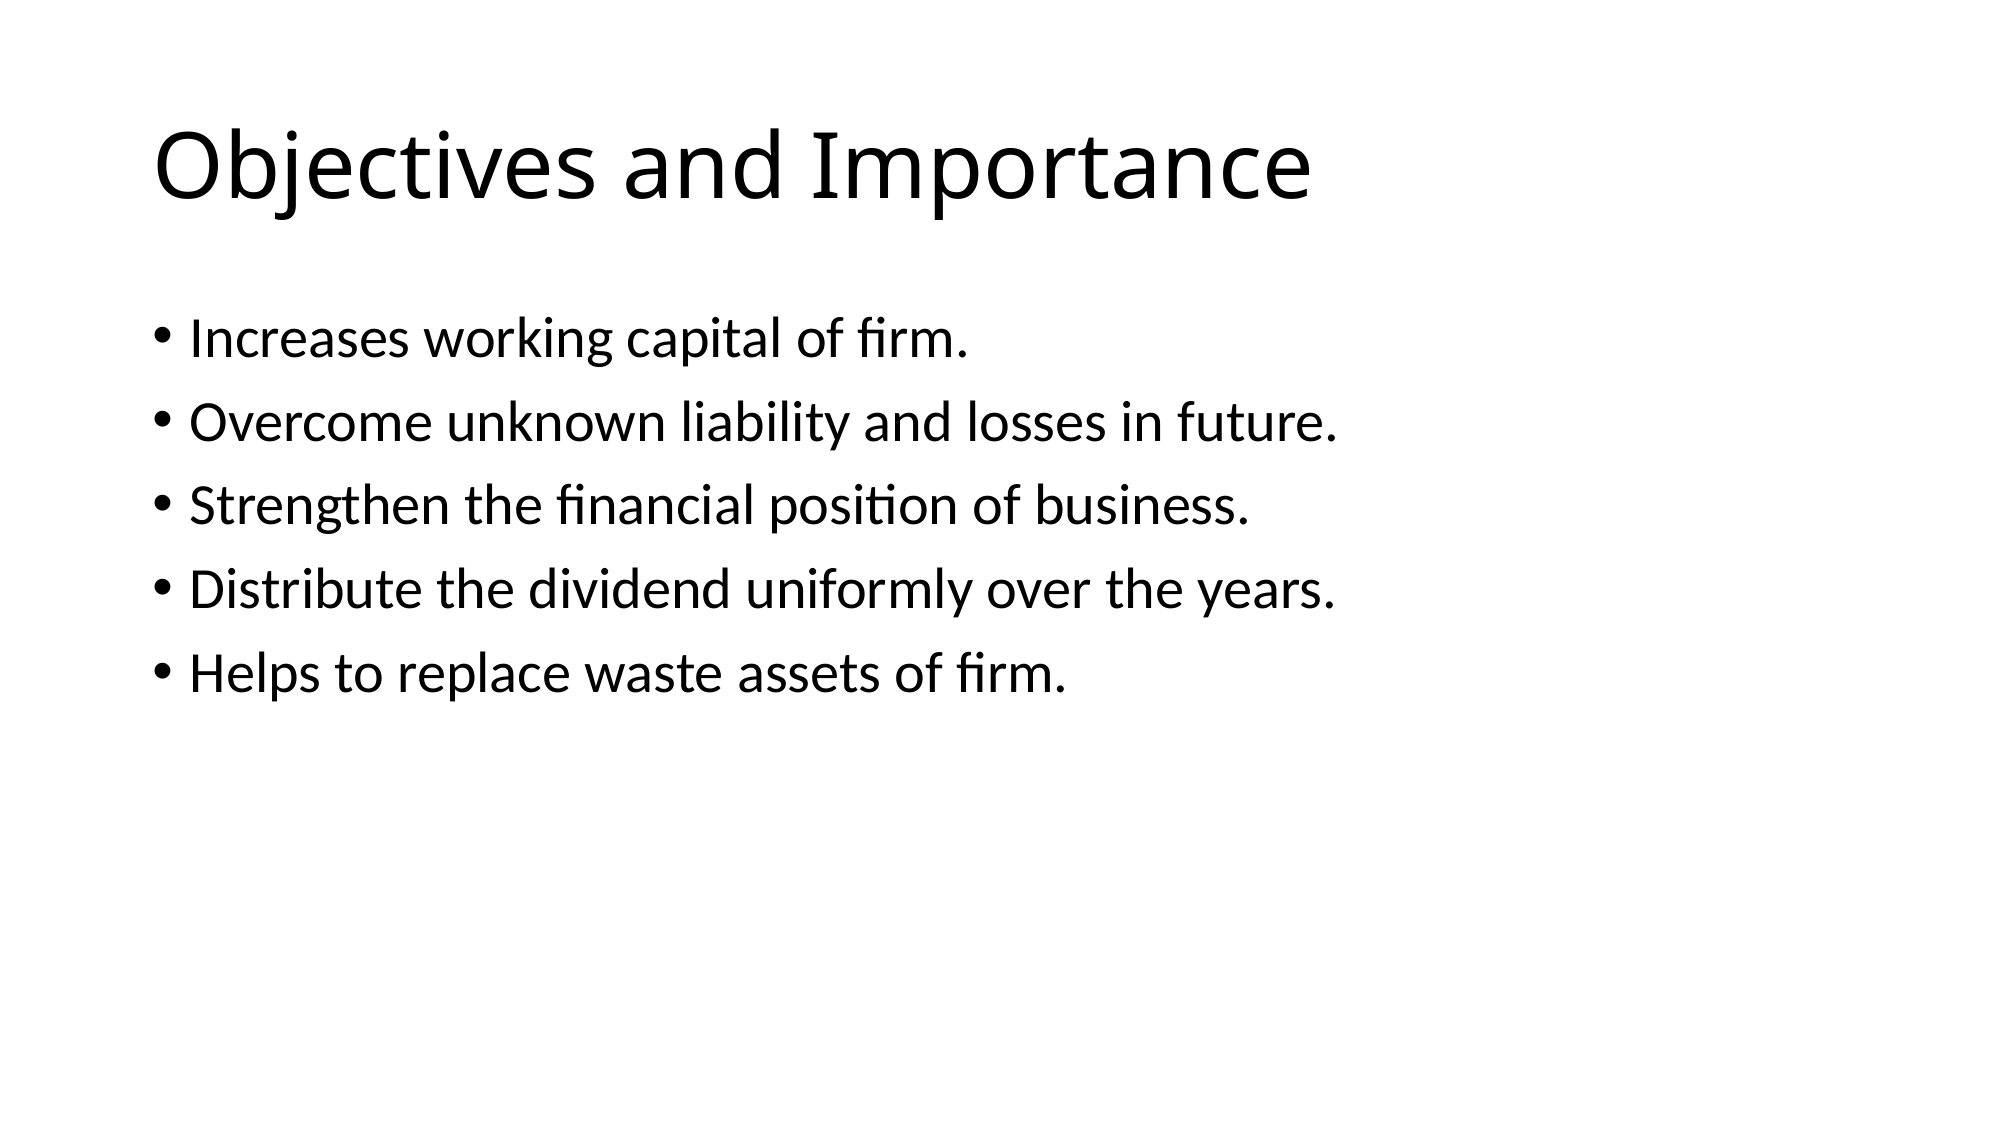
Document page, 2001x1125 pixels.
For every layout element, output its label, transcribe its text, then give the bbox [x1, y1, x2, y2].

title Objectives and Importance [137, 59, 1863, 278]
list Increases working capital of firm. Overcome unknown liability and losses in future. Strengthen the financial position of business. Distribute the dividend uniformly over the years. Helps to replace waste assets of firm. [137, 299, 1863, 1014]
